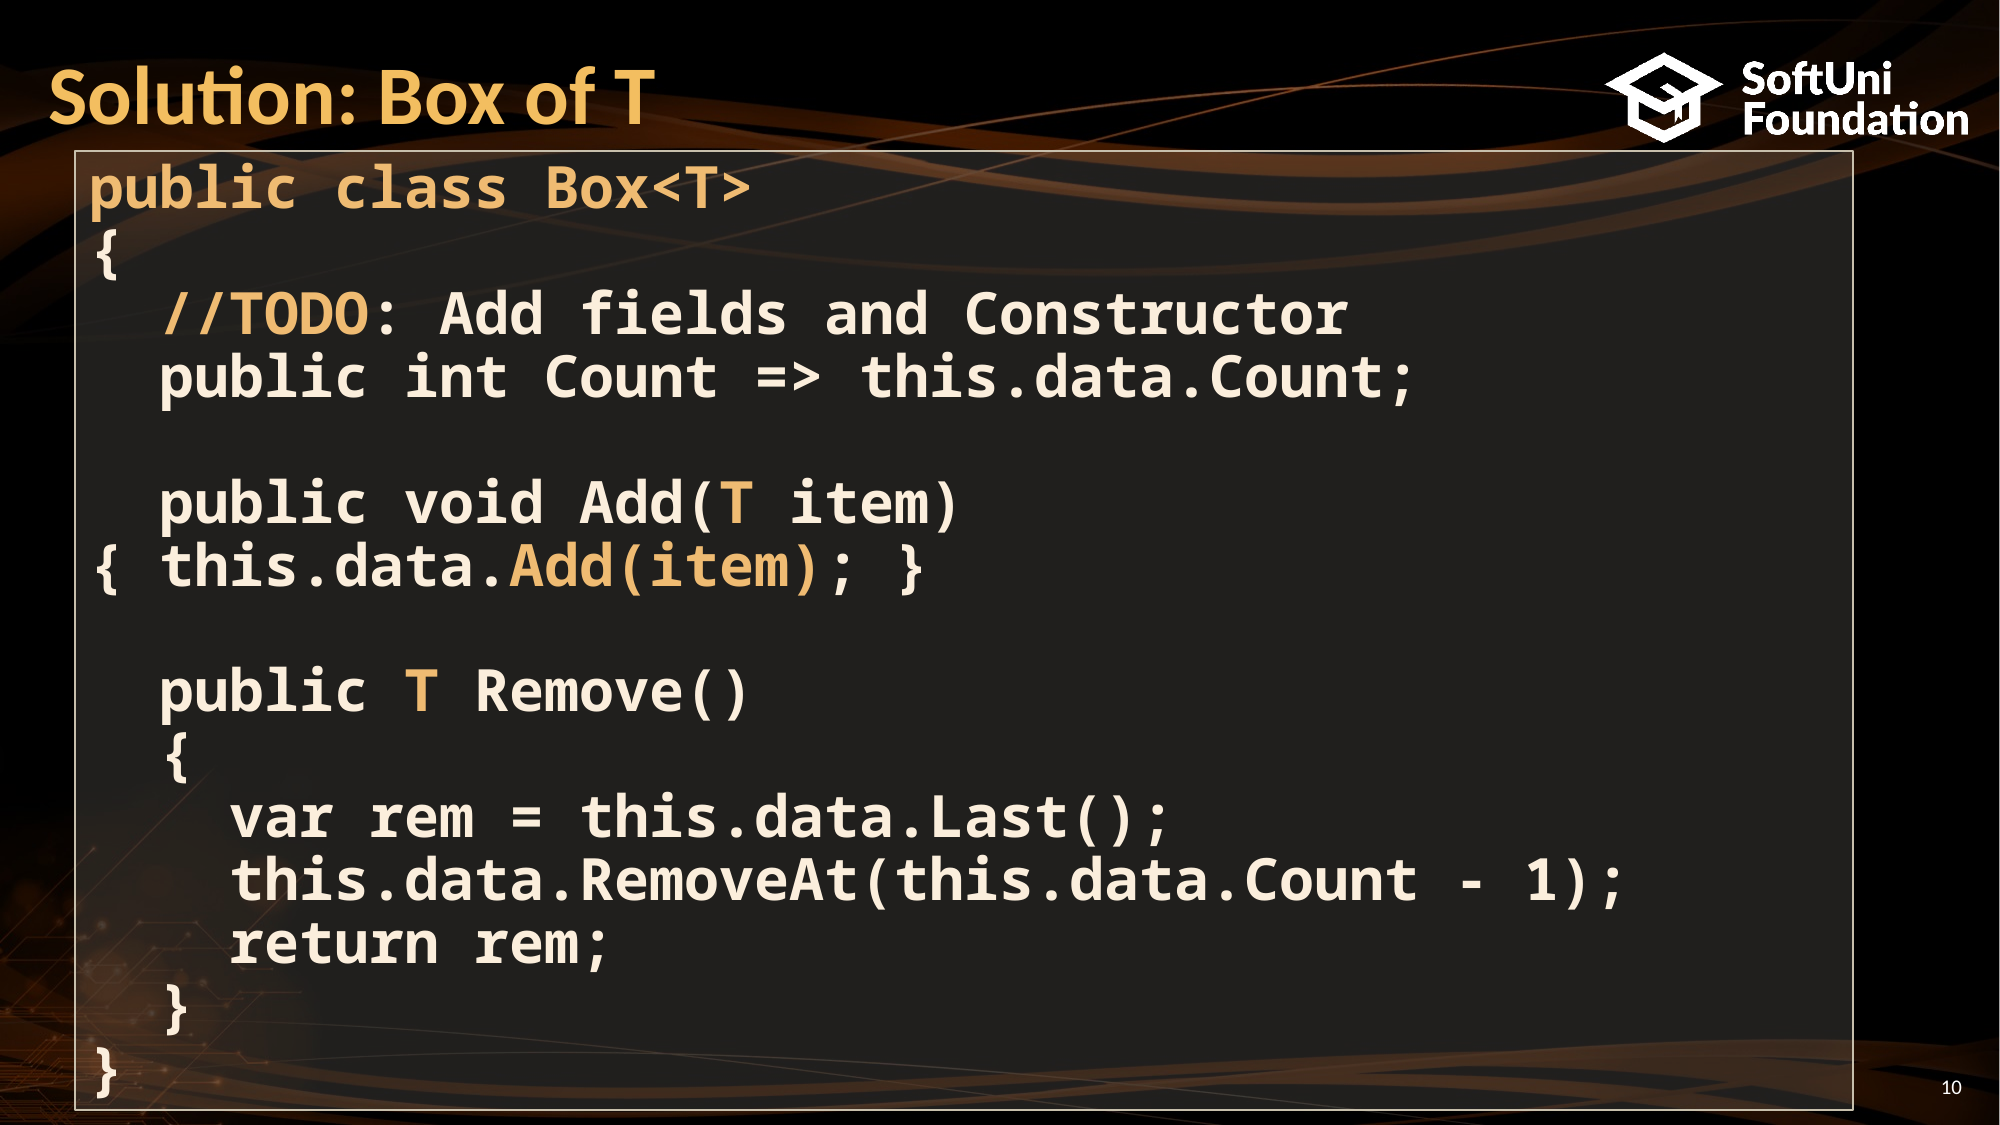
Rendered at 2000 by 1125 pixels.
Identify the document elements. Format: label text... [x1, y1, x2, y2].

title Solution: Box of T [30, 6, 1602, 189]
slide_number 10 [1897, 1070, 1968, 1103]
text_box public class Box<T> { //TODO: Add fields and Constructor public int Count => this.data.Count; public void Add(T item) { this.data.Add(item); } public T Remove() { var rem = this.data.Last(); this.data.RemoveAt(this.data.Count - 1); return rem; } } [74, 150, 1853, 1110]
picture [0, 0, 2000, 1125]
